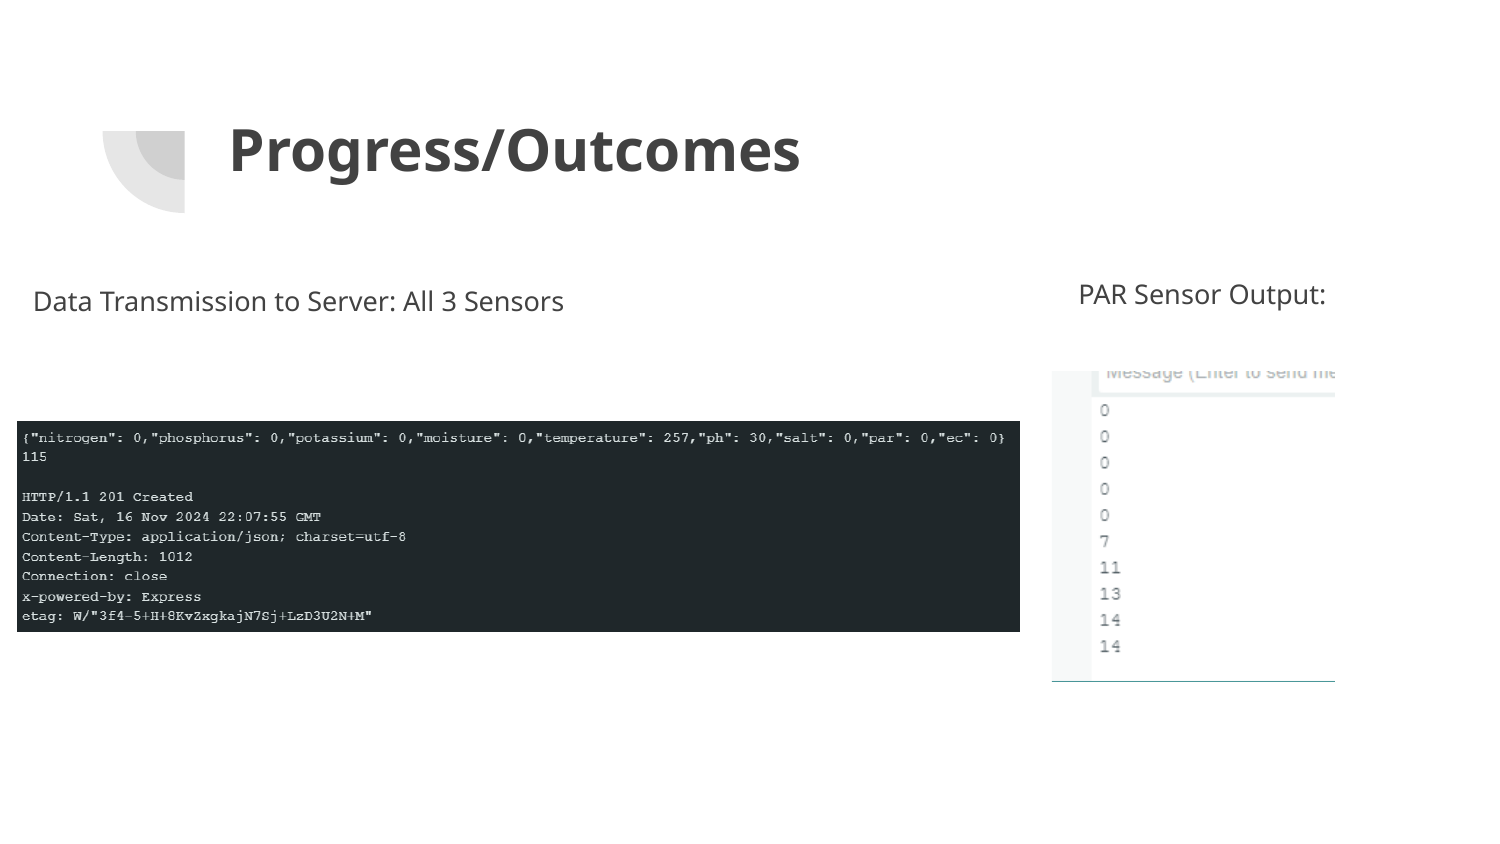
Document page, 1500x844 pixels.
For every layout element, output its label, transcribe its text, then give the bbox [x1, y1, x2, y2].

picture [1051, 371, 1336, 682]
title Progress/Outcomes [213, 98, 1368, 263]
picture [17, 421, 1020, 632]
text_box Data Transmission to Server: All 3 Sensors [17, 269, 591, 359]
text_box PAR Sensor Output: [1063, 262, 1394, 352]
